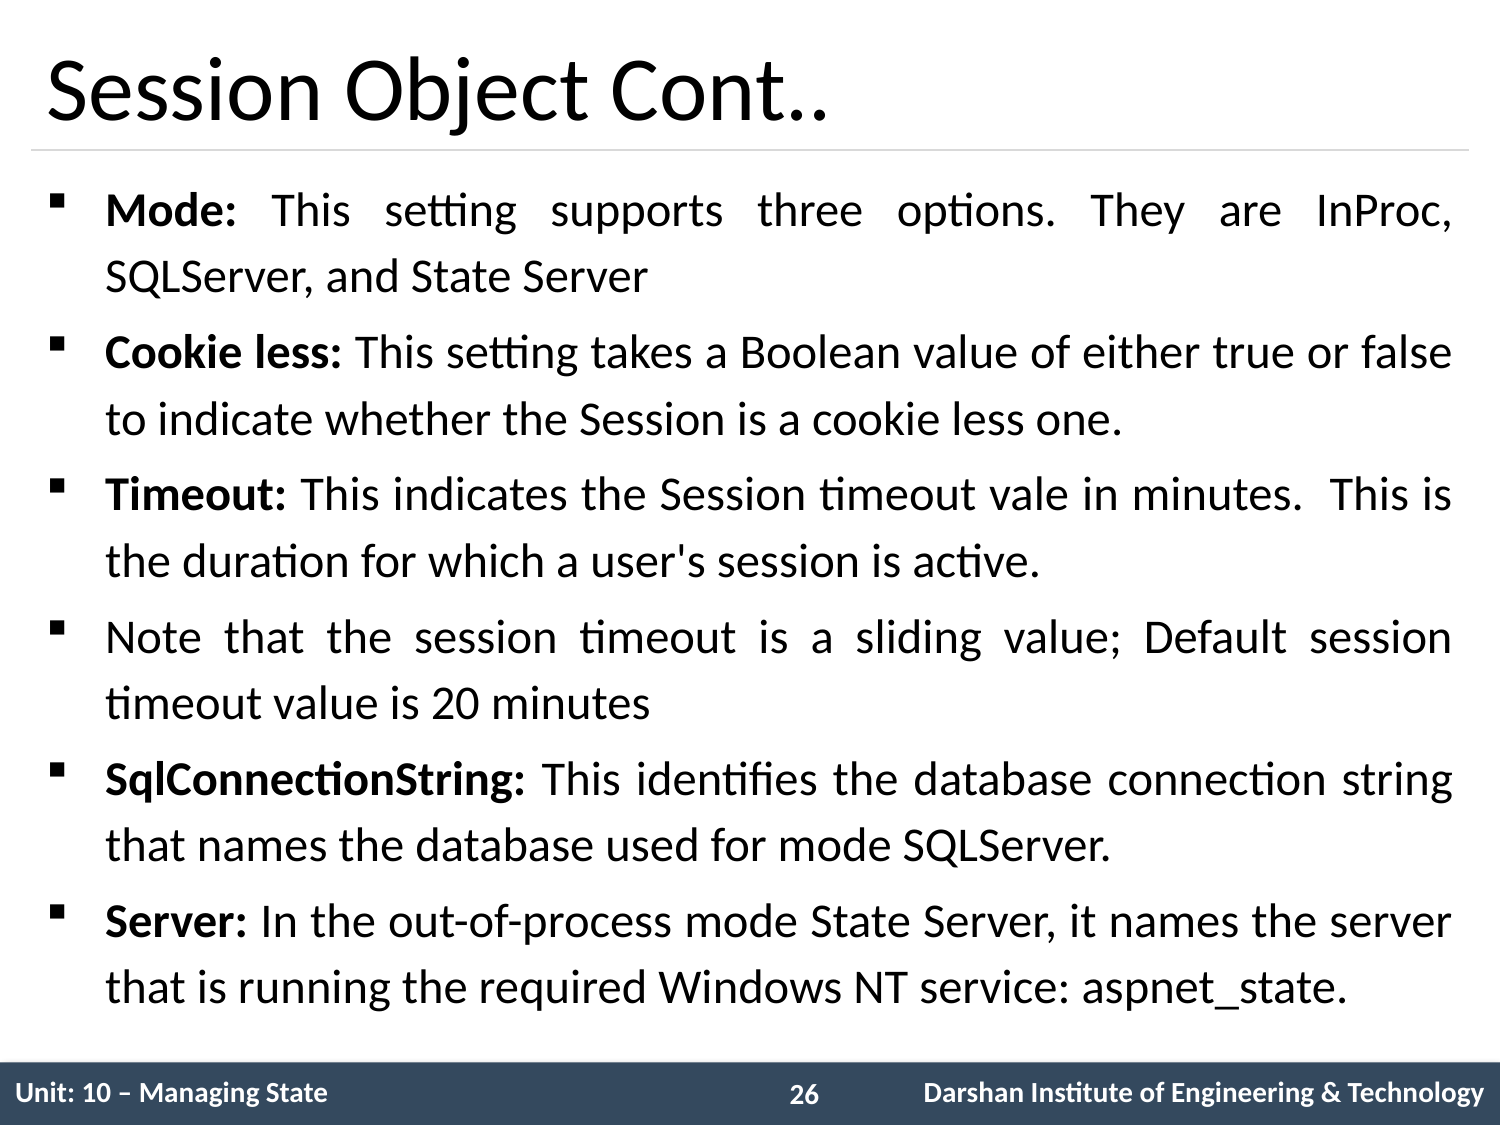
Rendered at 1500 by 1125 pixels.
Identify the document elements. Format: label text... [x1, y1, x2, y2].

title Session Object Cont.. [31, 17, 1469, 150]
list Mode: This setting supports three options. They are InProc, SQLServer, and State Server Cookie less: This setting takes a Boolean value of either true or false to indicate whether the Session is a cookie less one. Timeout: This indicates the Session timeout vale in minutes. This is the duration for which a user's session is active. Note that the session timeout is a sliding value; Default session timeout value is 20 minutes SqlConnectionString: This identifies the database connection string that names the database used for mode SQLServer. Server: In the out-of-process mode State Server, it names the server that is running the required Windows NT service: aspnet_state. [31, 162, 1469, 1038]
